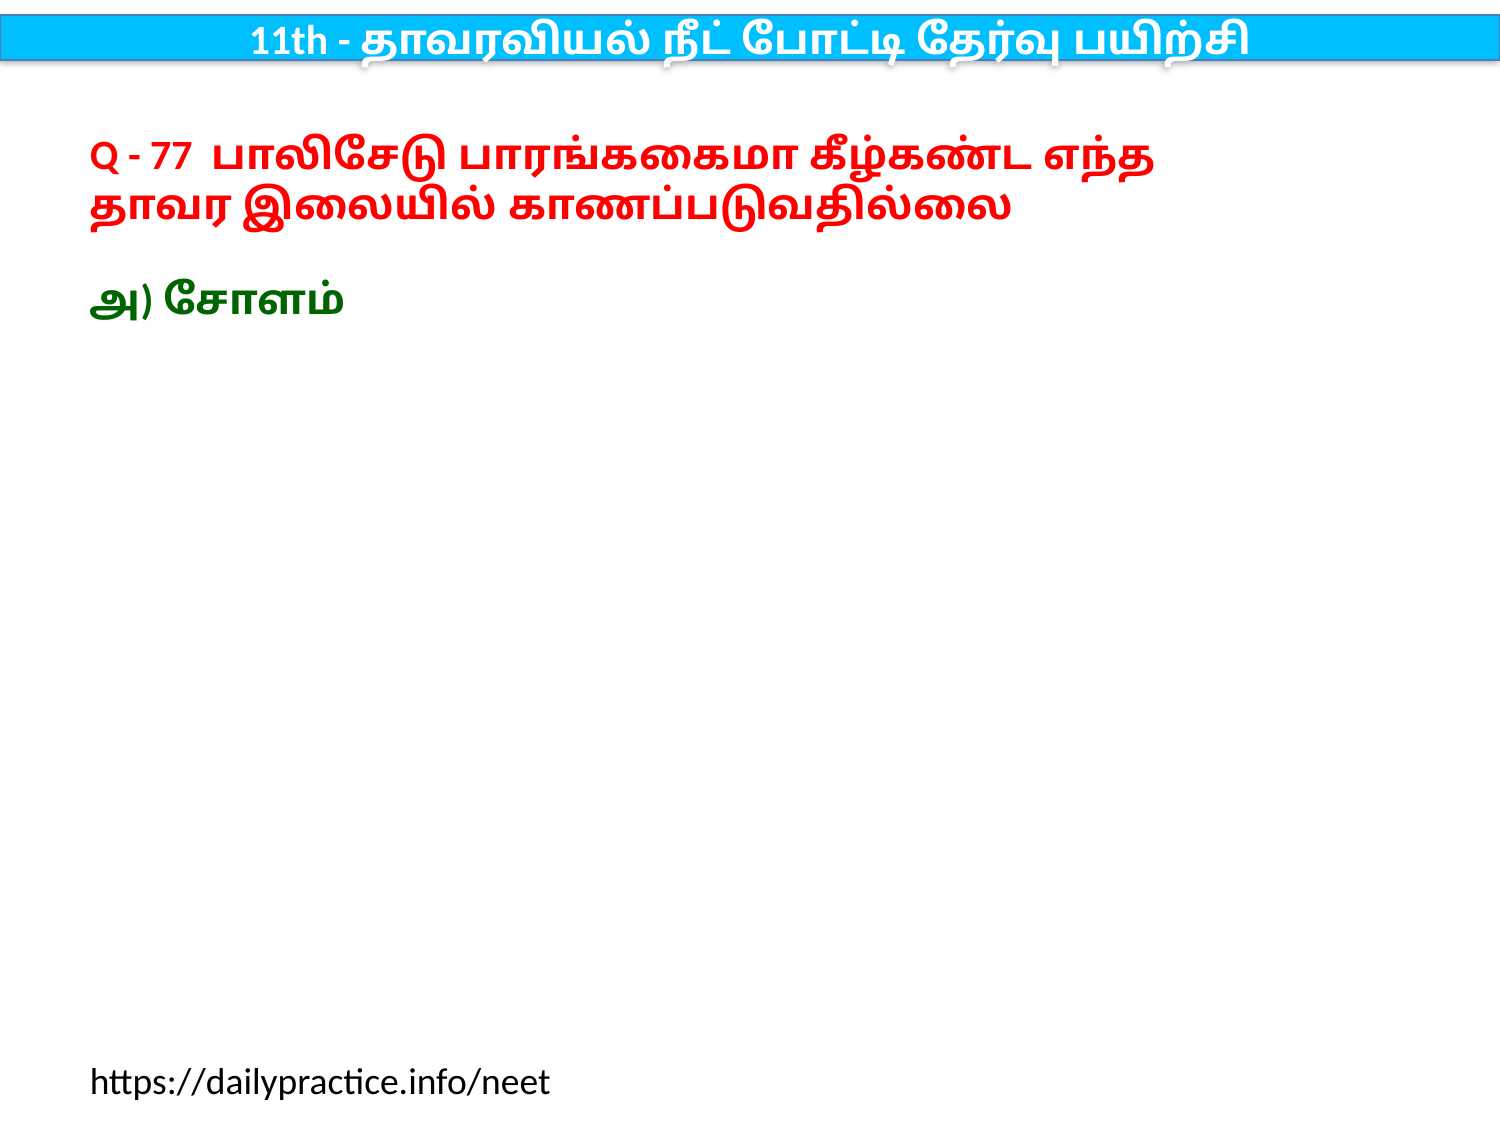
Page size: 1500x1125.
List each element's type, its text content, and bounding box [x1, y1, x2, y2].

text_box 11th - தாவரவியல் நீட் போட்டி தேர்வு பயிற்சி [0, 14, 1500, 61]
text_box https://dailypractice.info/neet [74, 1049, 675, 1110]
text_box Q - 77 பாலிசேடு பாரங்ககைமா கீழ்கண்ட எந்த தாவர இலையில் காணப்படுவதில்லை அ) சோளம் [74, 75, 1275, 330]
